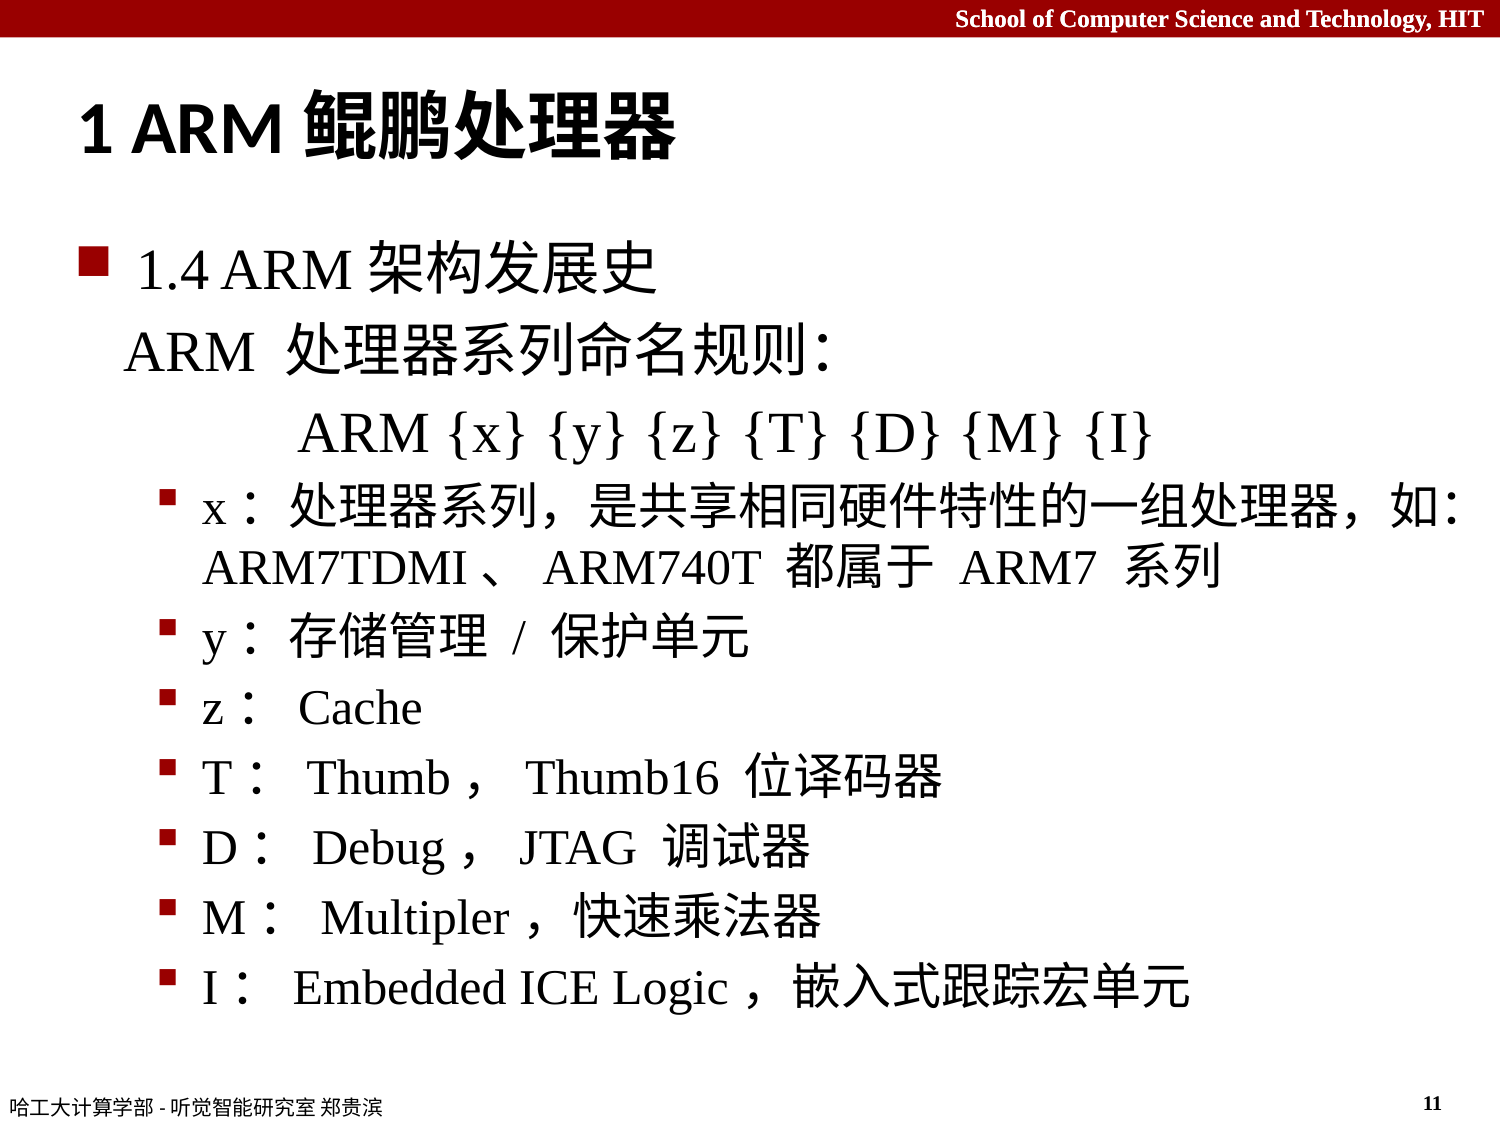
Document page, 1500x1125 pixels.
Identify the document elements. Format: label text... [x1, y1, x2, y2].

title 1 ARM鲲鹏处理器 [61, 60, 1488, 187]
list 1.4 ARM架构发展史 ARM 处理器系列命名规则： ARM {x} {y} {z} {T} {D} {M} {I} x：处理器系列，是共享相同硬件特性的一组处理器，如：ARM7TDMI、ARM740T 都属于 ARM7 系列 y：存储管理 / 保护单元 z：Cache T：Thumb，Thumb16 位译码器 D：Debug，JTAG 调试器 M：Multipler，快速乘法器 I：Embedded ICE Logic，嵌入式跟踪宏单元 [64, 223, 1476, 1088]
